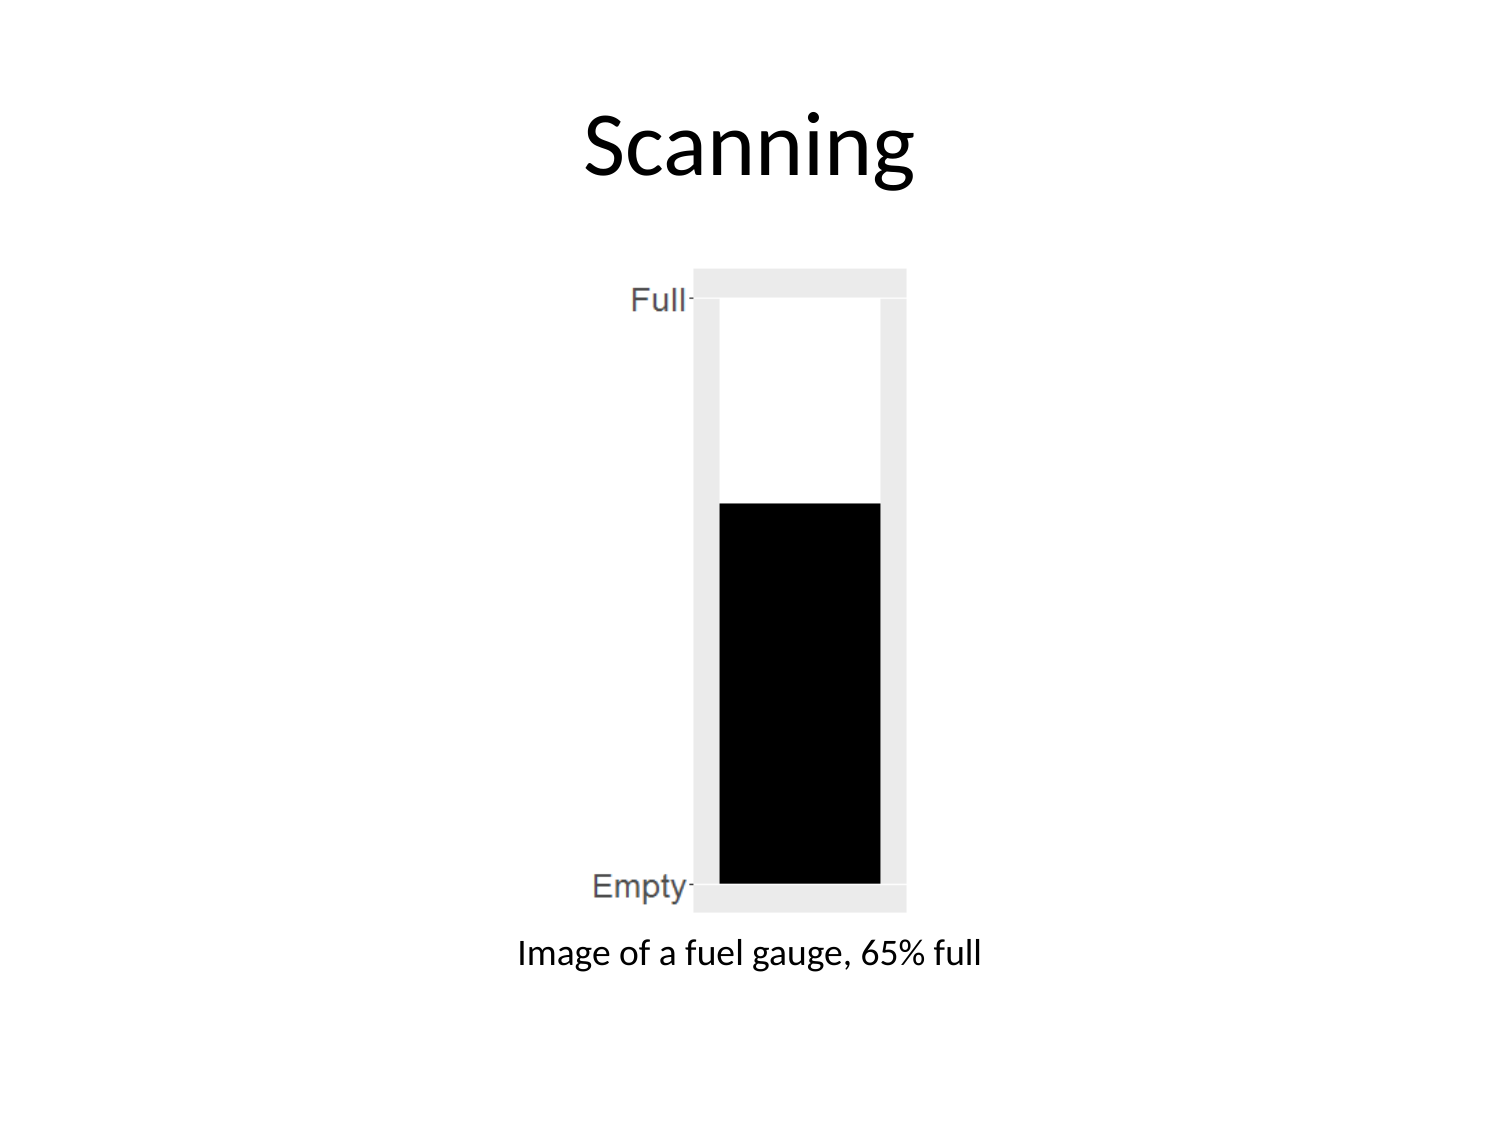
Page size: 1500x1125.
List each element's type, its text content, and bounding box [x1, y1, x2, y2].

title Scanning [75, 45, 1425, 233]
text_box Image of a fuel gauge, 65% full [74, 920, 1425, 1005]
picture [585, 262, 915, 921]
